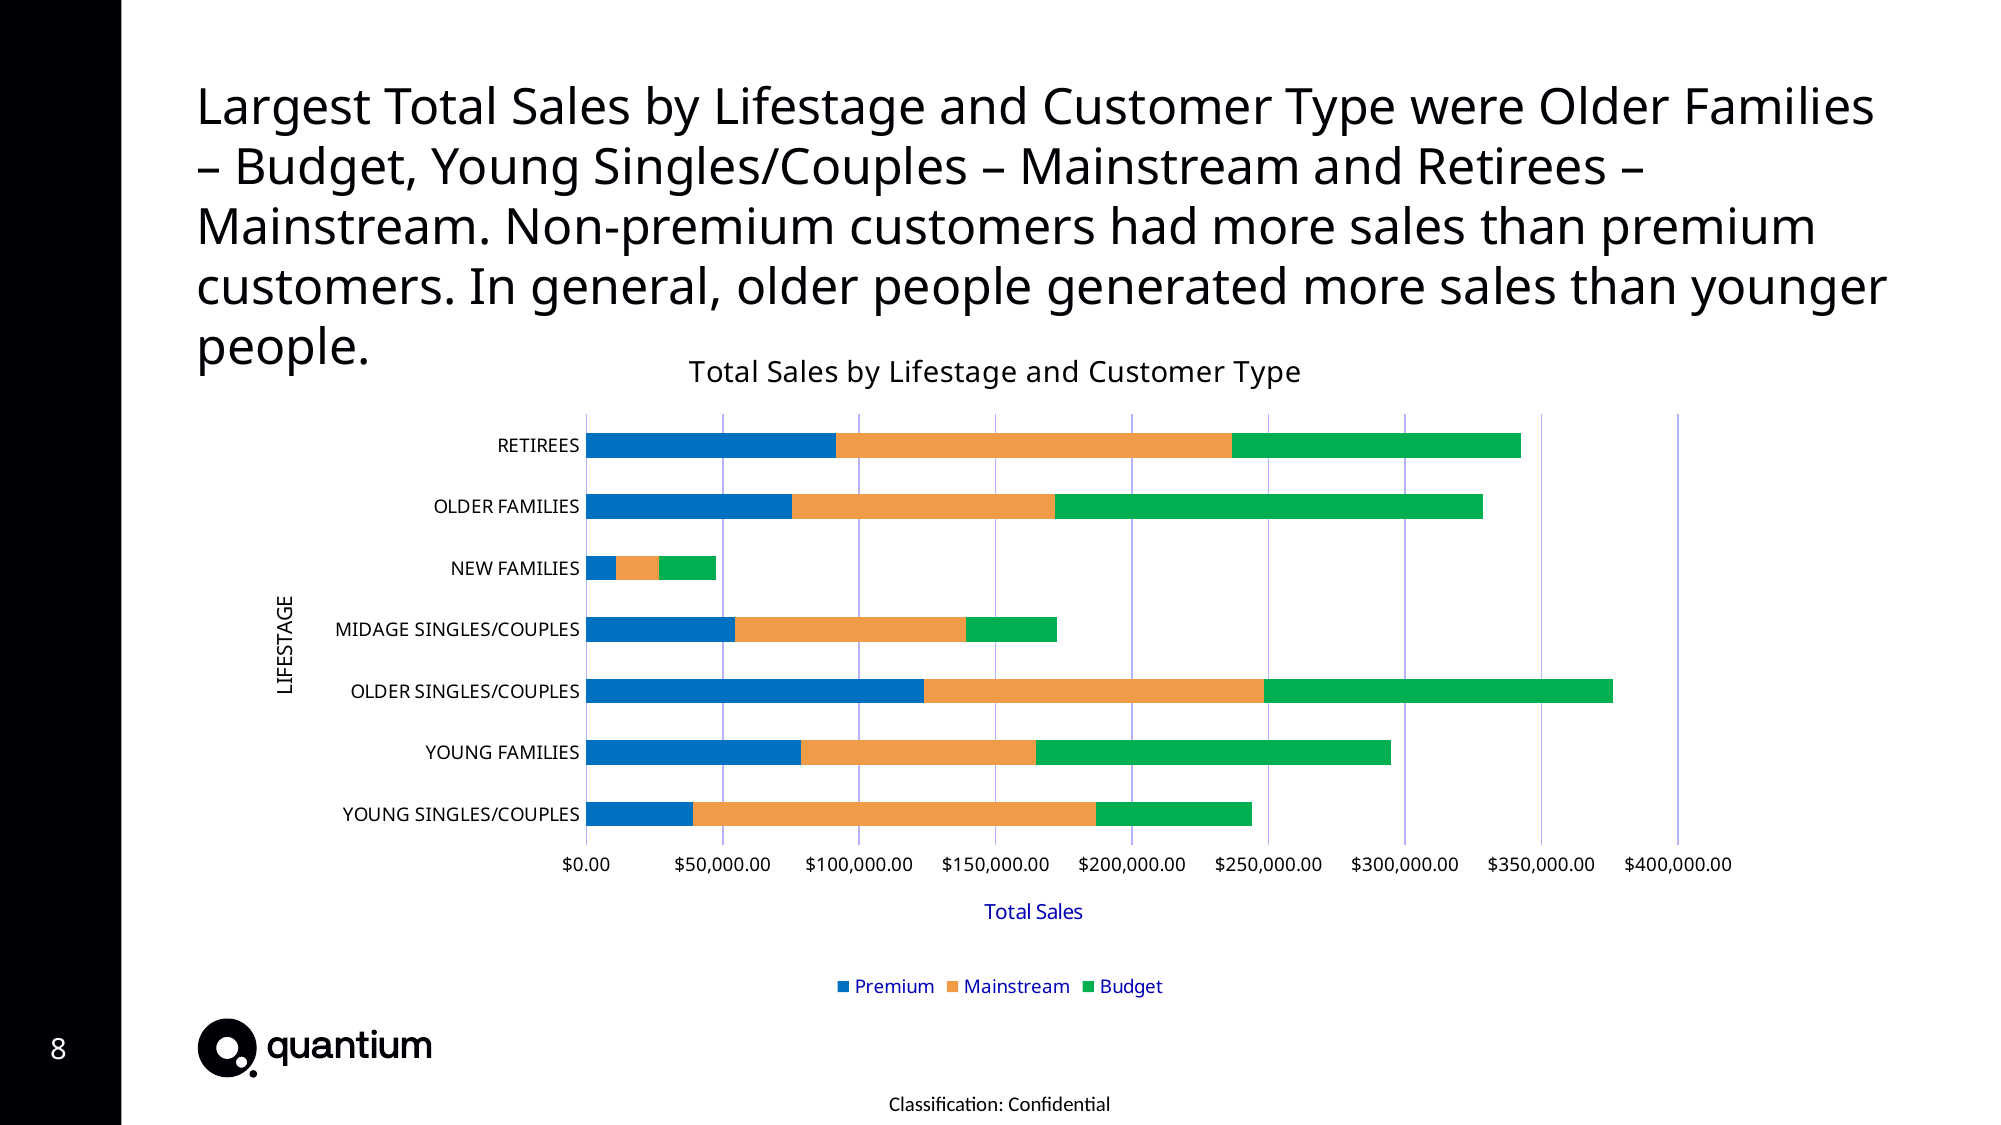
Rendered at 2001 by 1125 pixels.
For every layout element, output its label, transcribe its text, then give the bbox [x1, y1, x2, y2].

chart [237, 320, 1763, 1006]
list Largest Total Sales by Lifestage and Customer Type were Older Families – Budget, Young Singles/Couples – Mainstream and Retirees – Mainstream. Non-premium customers had more sales than premium customers. In general, older people generated more sales than younger people. [196, 74, 1916, 210]
